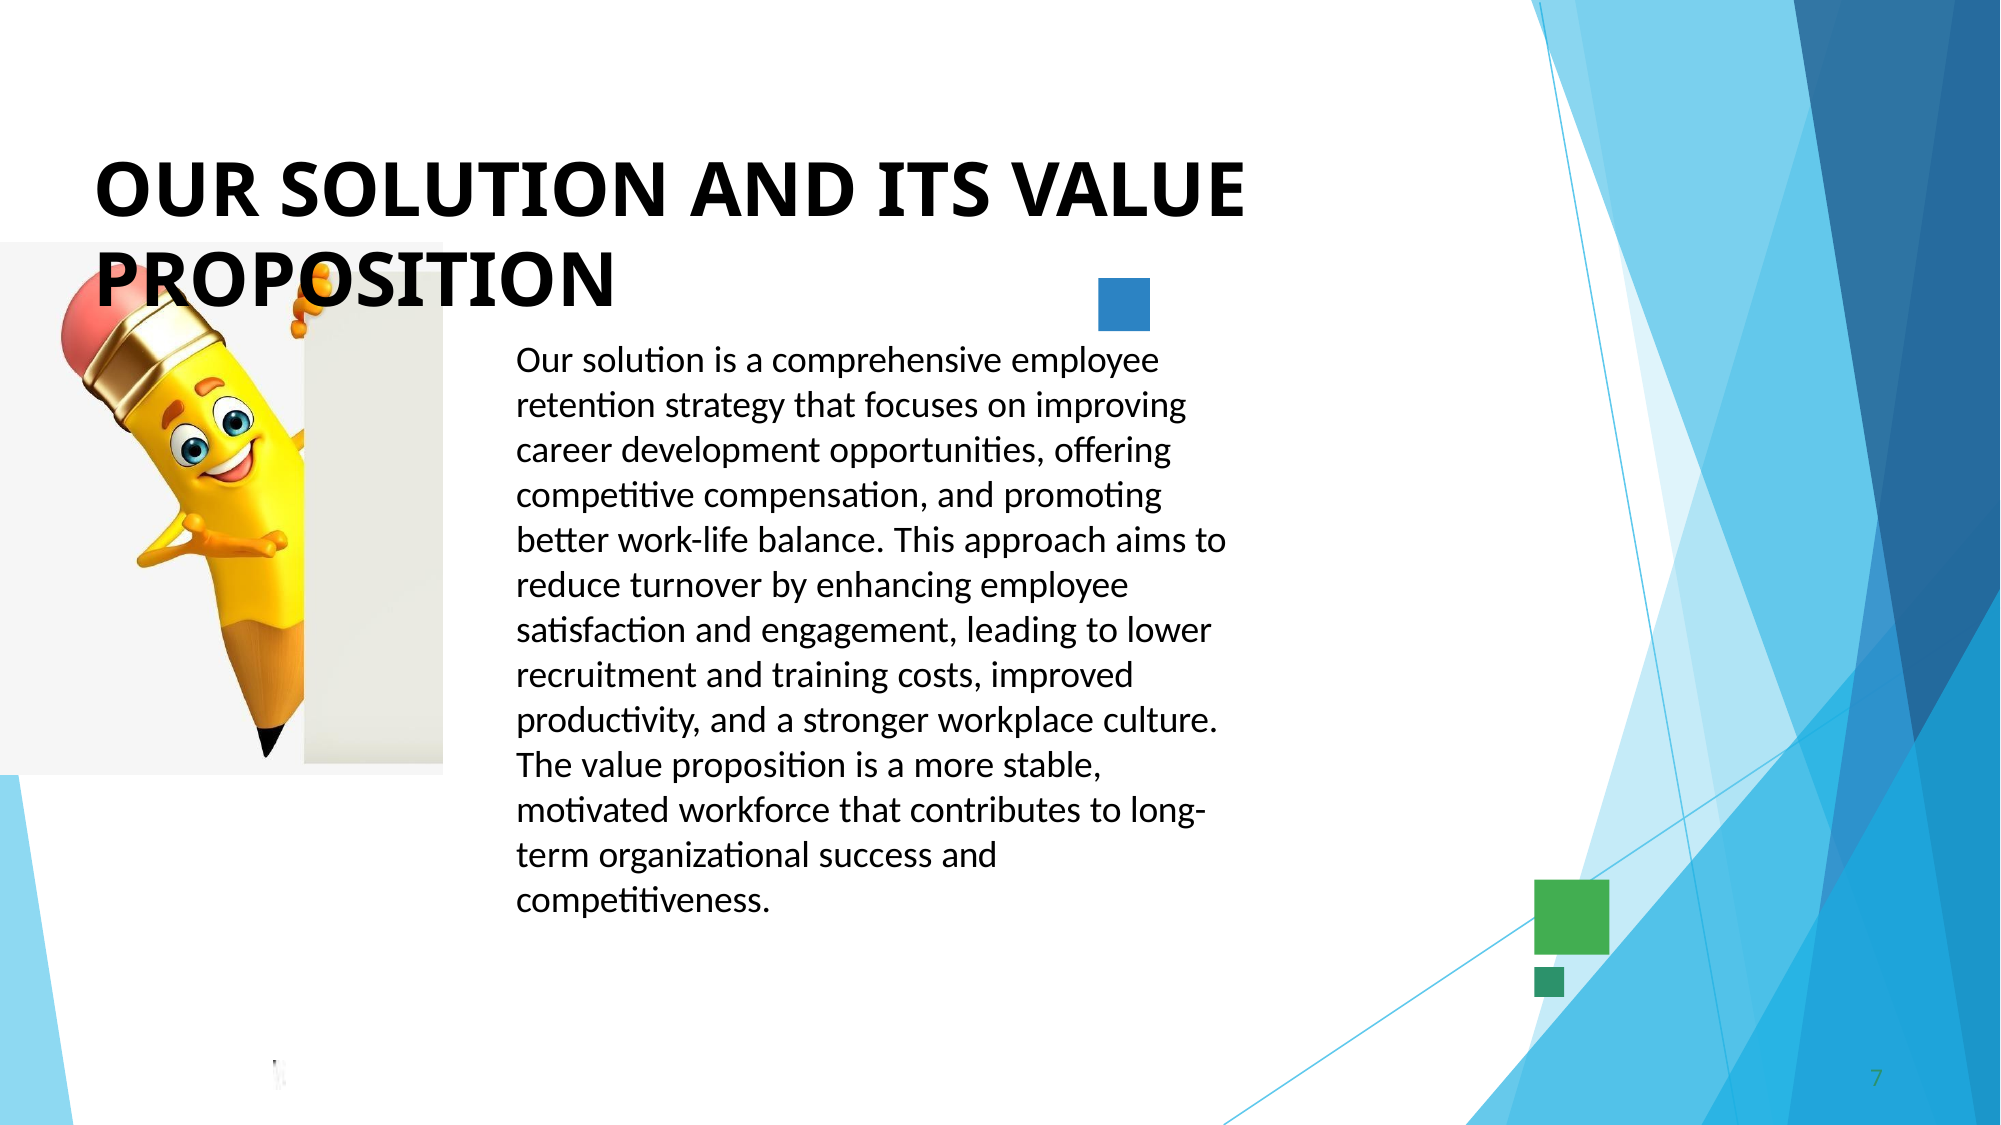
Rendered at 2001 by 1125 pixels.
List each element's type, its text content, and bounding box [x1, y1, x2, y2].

picture [0, 241, 443, 776]
title OUR SOLUTION AND ITS VALUE PROPOSITION [88, 44, 1646, 330]
picture [273, 1060, 287, 1091]
slide_number 7 [1851, 1062, 1891, 1125]
text_box Our solution is a comprehensive employee retention strategy that focuses on improving career development opportunities, offering competitive compensation, and promoting better work-life balance. This approach aims to reduce turnover by enhancing employee satisfaction and engagement, leading to lower recruitment and training costs, improved productivity, and a stronger workplace culture. The value proposition is a more stable, motivated workforce that contributes to long- term organizational success and competitiveness. [514, 332, 1233, 920]
text_box [1534, 879, 1610, 955]
text_box [1534, 967, 1565, 997]
